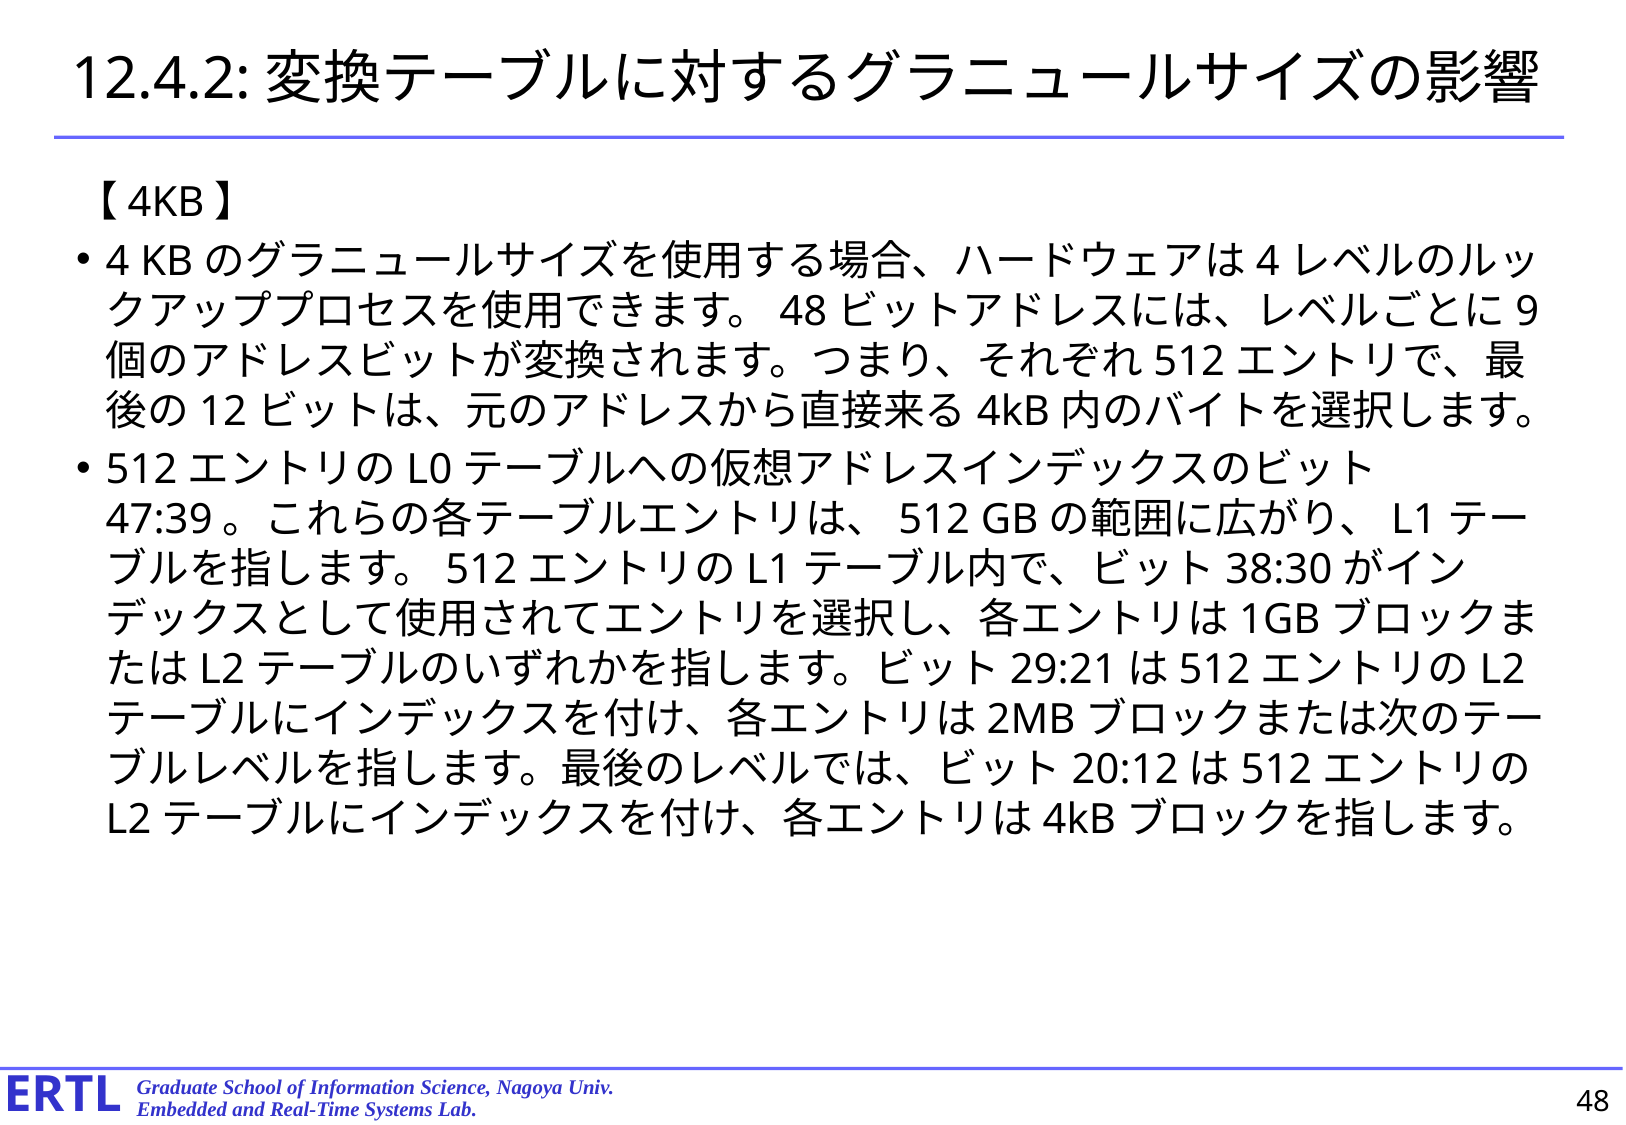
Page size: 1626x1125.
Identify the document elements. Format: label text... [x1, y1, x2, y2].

slide_number 48 [1286, 1074, 1625, 1125]
title 12.4.2:変換テーブルに対するグラニュールサイズの影響 [56, 37, 1602, 113]
list 【4KB】 4 KBのグラニュールサイズを使用する場合、ハードウェアは4レベルのルックアッププロセスを使用できます。48ビットアドレスには、レベルごとに9個のアドレスビットが変換されます。つまり、それぞれ512エントリで、最後の12ビットは、元のアドレスから直接来る4kB内のバイトを選択します。 512エントリのL0テーブルへの仮想アドレスインデックスのビット47:39。これらの各テーブルエントリは、512 GBの範囲に広がり、L1テーブルを指します。512エントリのL1テーブル内で、ビット38:30がインデックスとして使用されてエントリを選択し、各エントリは1GBブロックまたはL2テーブルのいずれかを指します。ビット29:21は512エントリのL2テーブルにインデックスを付け、各エントリは2MBブロックまたは次のテーブルレベルを指します。最後のレベルでは、ビット20:12は512エントリのL2テーブルにインデックスを付け、各エントリは4kBブロックを指します。 [60, 167, 1560, 1039]
